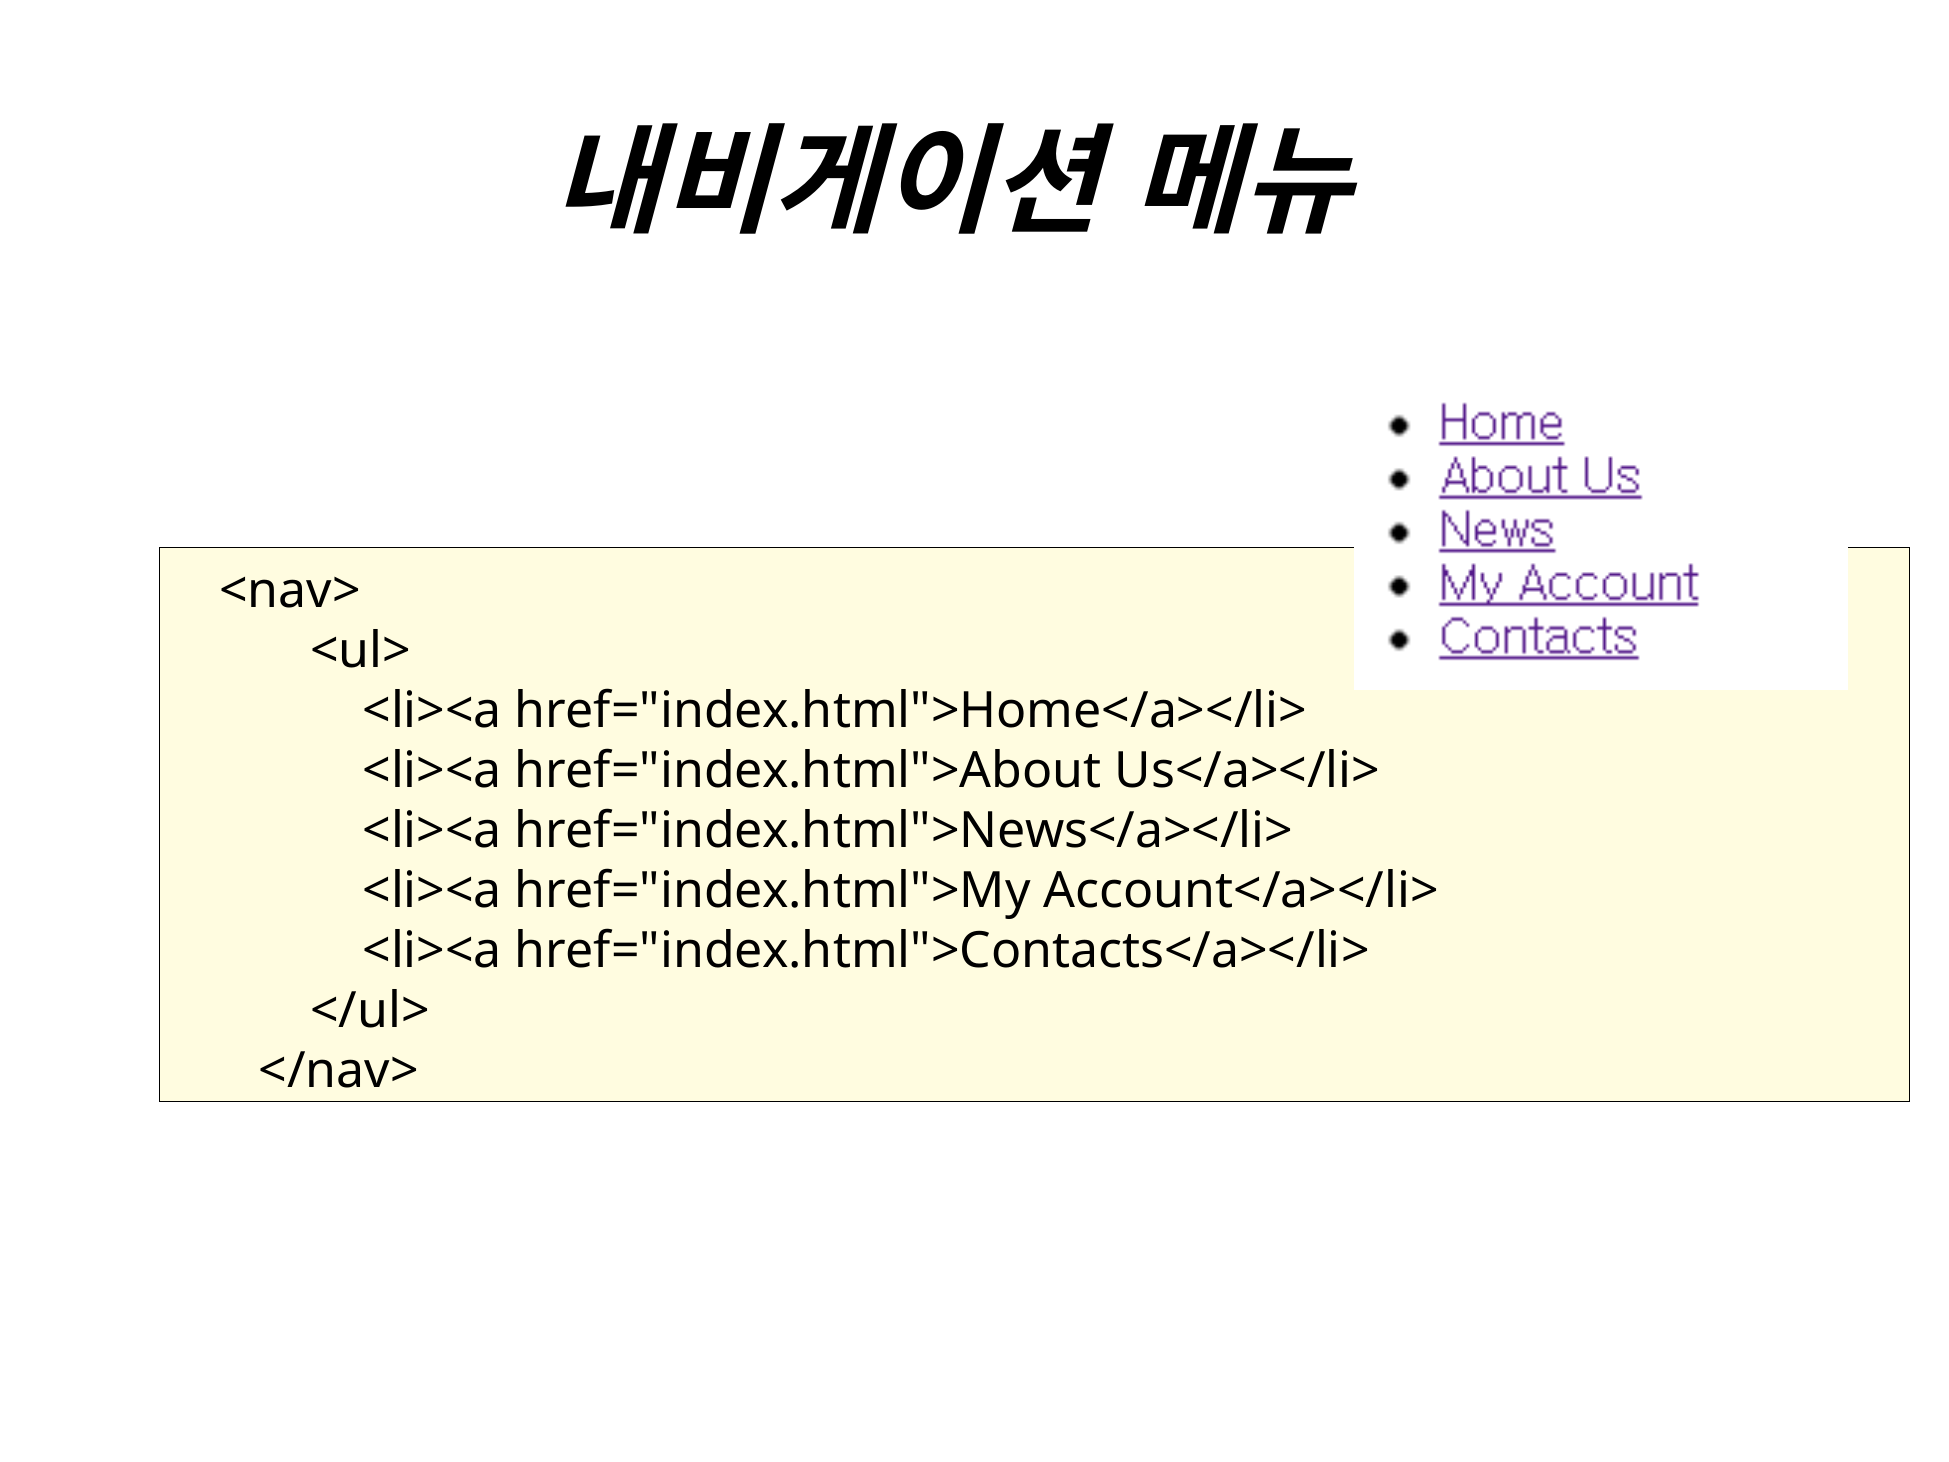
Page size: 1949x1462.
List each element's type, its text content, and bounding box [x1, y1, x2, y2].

text_box <nav> <ul> <li><a href="index.html">Home</a></li> <li><a href="index.html">About Us</a></li> <li><a href="index.html">News</a></li> <li><a href="index.html">My Account</a></li> <li><a href="index.html">Contacts</a></li> </ul> </nav> [159, 547, 1910, 1102]
picture [1353, 348, 1848, 691]
title 내비게이션 메뉴 [156, 92, 1749, 255]
